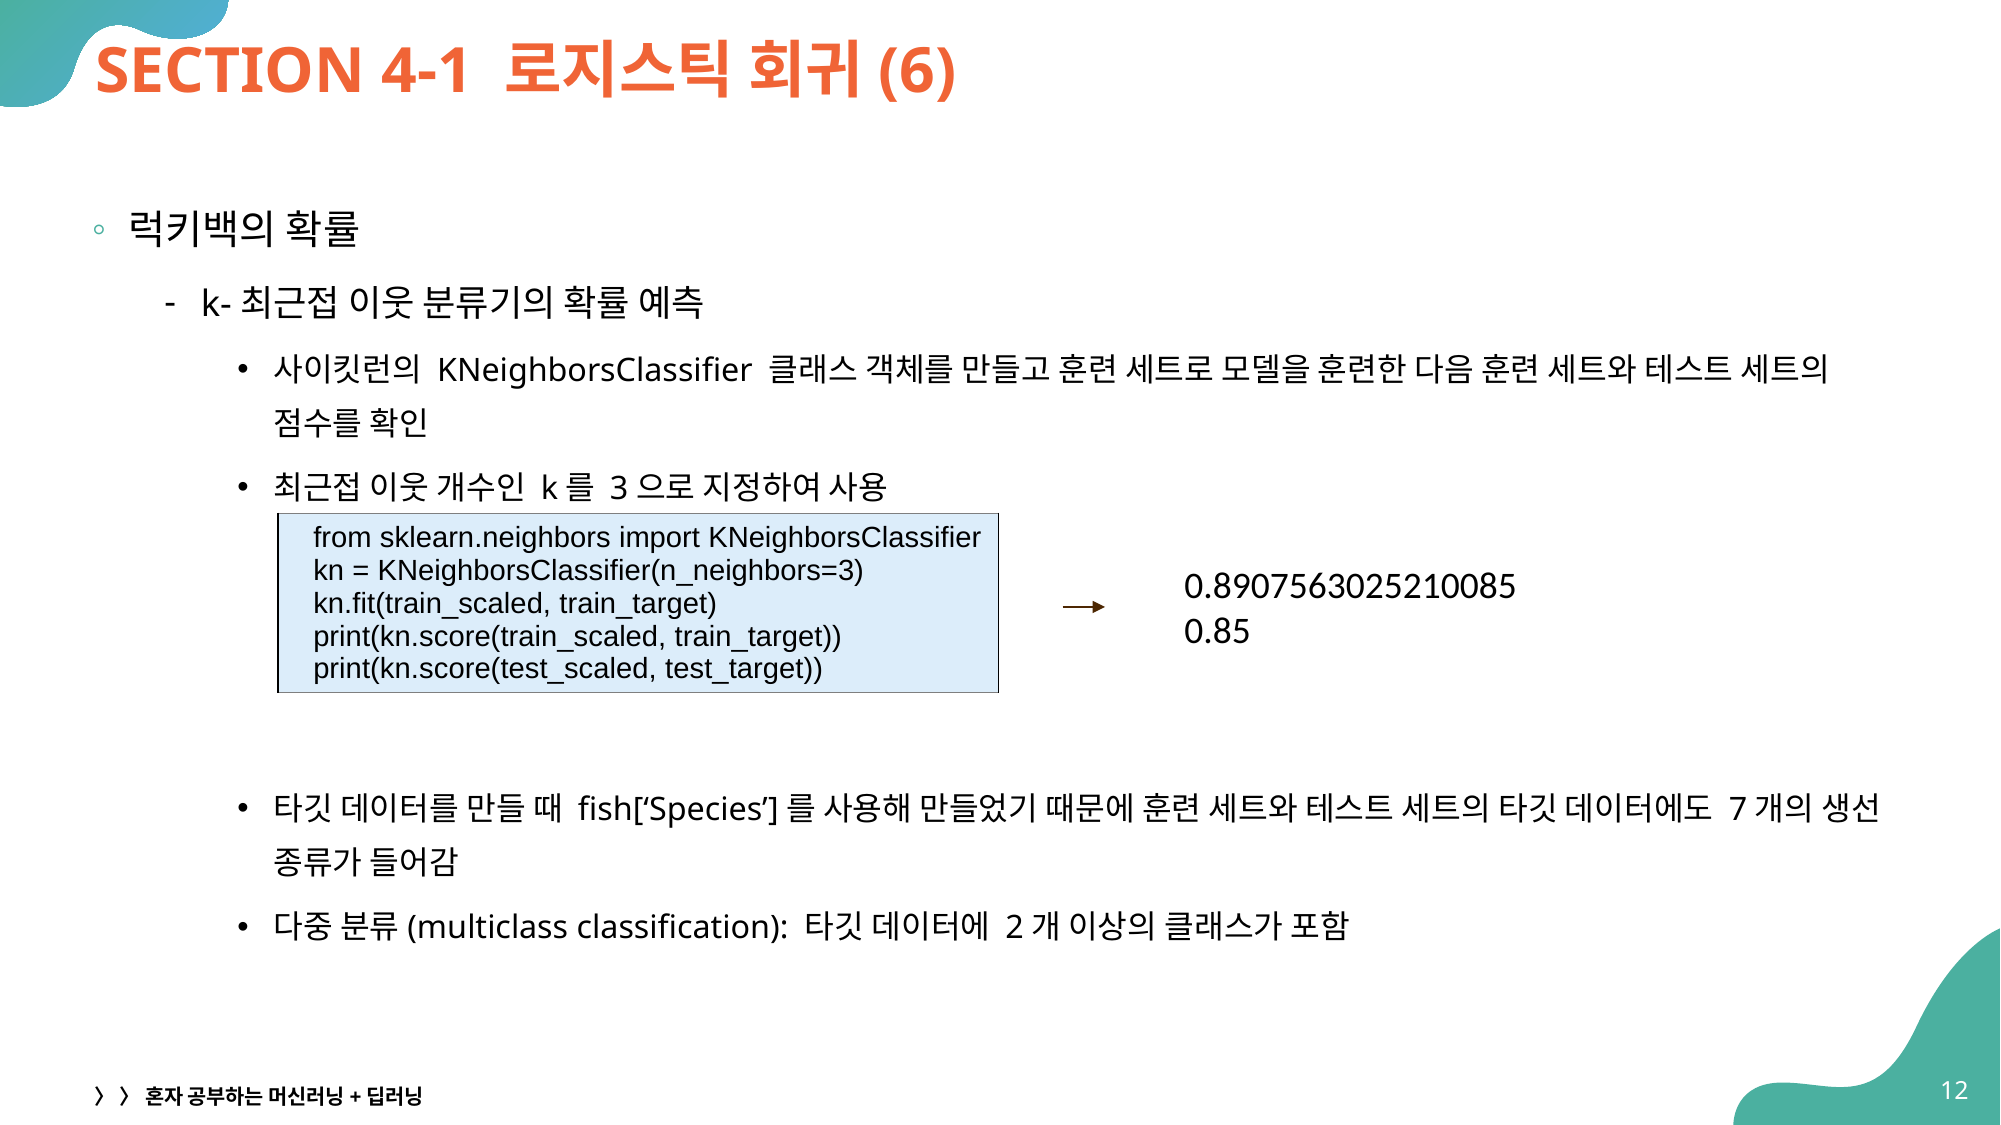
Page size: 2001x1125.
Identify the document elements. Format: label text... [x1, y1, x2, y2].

text_box 0.8907563025210085 0.85 [1169, 553, 1586, 659]
slide_number 12 [1917, 1061, 1984, 1122]
title SECTION 4-1 로지스틱 회귀(6) [79, 17, 1931, 128]
table_header from sklearn.neighbors import KNeighborsClassifier kn = KNeighborsClassifier(n_neighbors=3) kn.fit(train_scaled, train_target) print(kn.score(train_scaled, train_target)) print(kn.score(test_scaled, test_target)) [279, 514, 998, 692]
list 럭키백의 확률 k-최근접 이웃 분류기의 확률 예측 사이킷런의 KNeighborsClassifier 클래스 객체를 만들고 훈련 세트로 모델을 훈련한 다음 훈련 세트와 테스트 세트의 점수를 확인 최근접 이웃 개수인 k를 3으로 지정하여 사용 타깃 데이터를 만들 때 fish[‘Species’]를 사용해 만들었기 때문에 훈련 세트와 테스트 세트의 타깃 데이터에도 7개의 생선 종류가 들어감 다중 분류(multiclass classification): 타깃 데이터에 2개 이상의 클래스가 포함 [76, 177, 1928, 954]
footer 〉 〉 혼자 공부하는 머신러닝+딥러닝 [79, 1078, 755, 1114]
